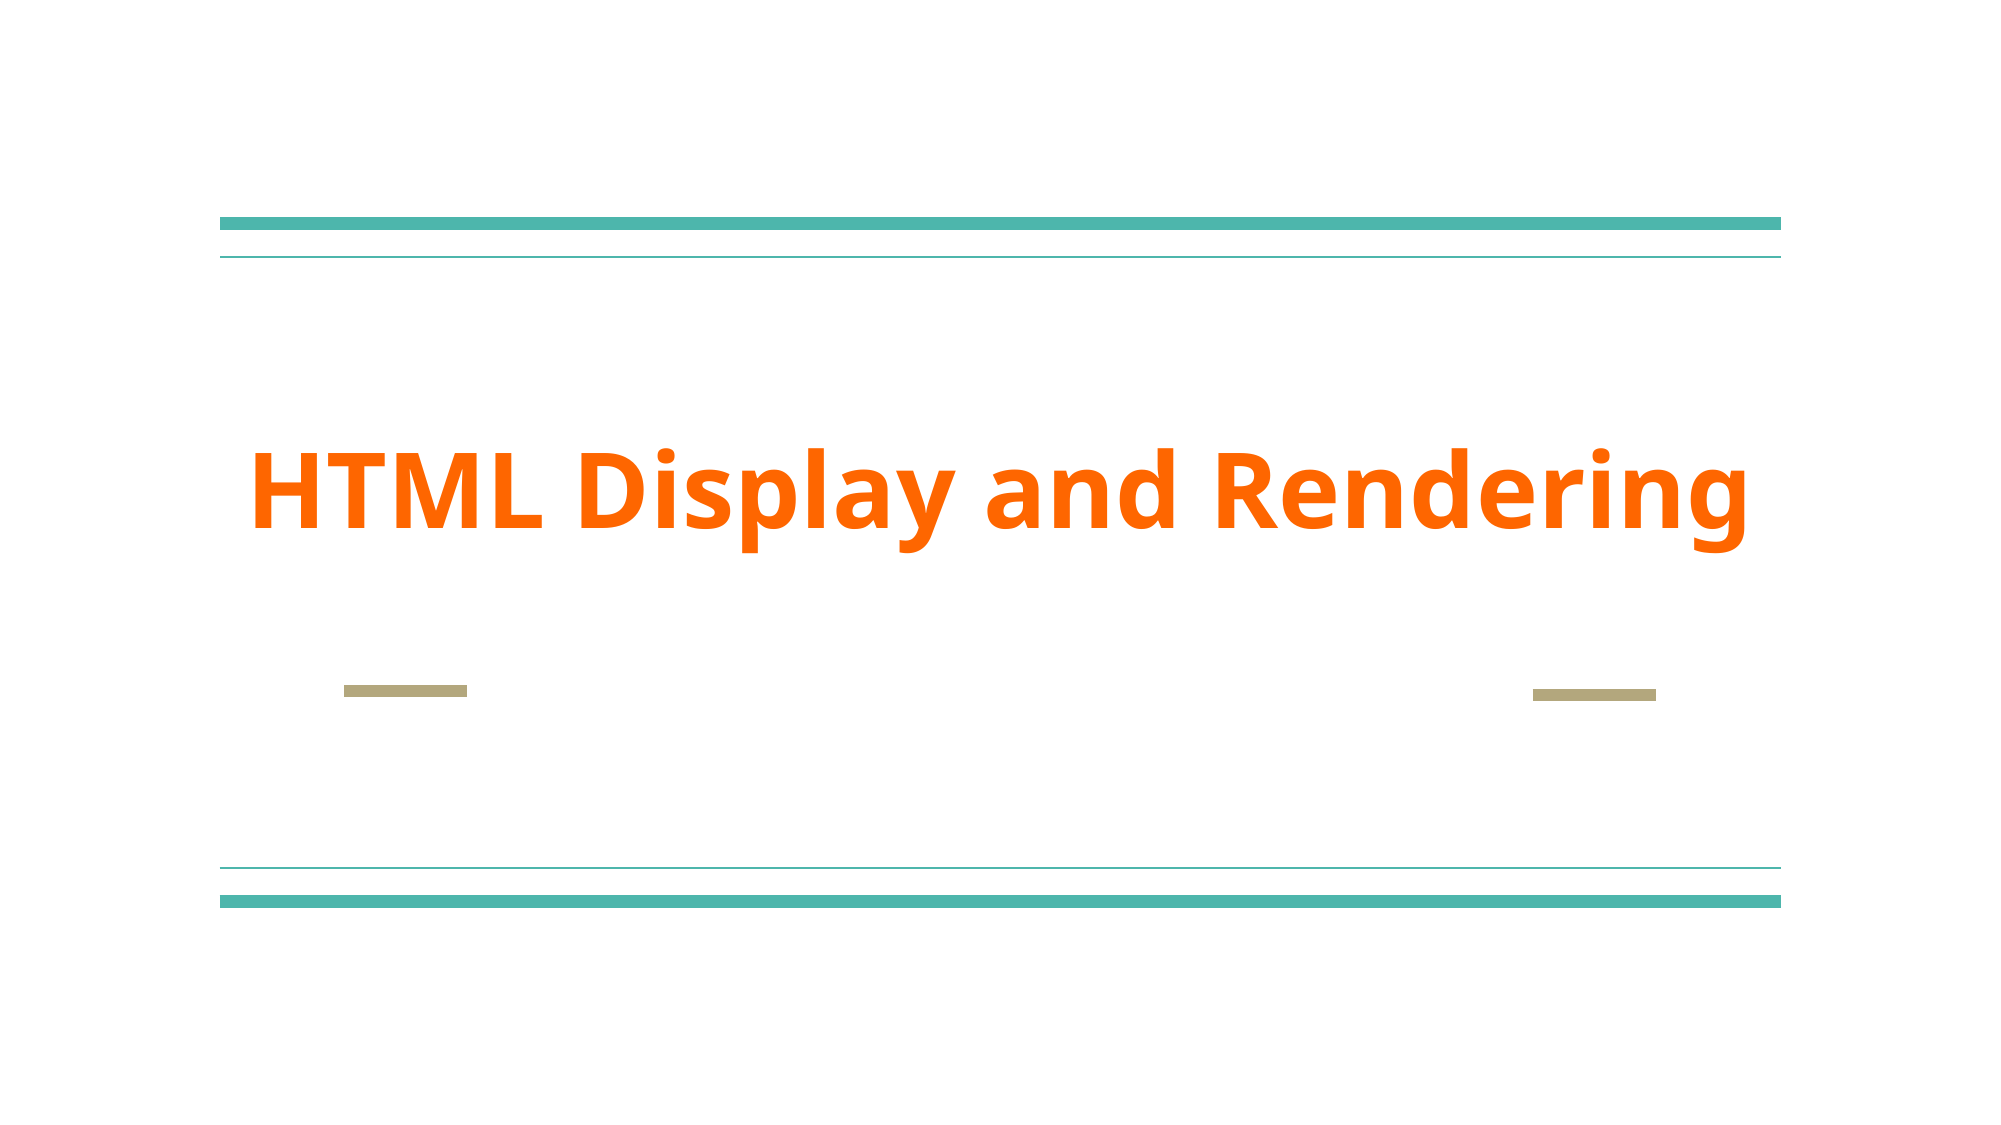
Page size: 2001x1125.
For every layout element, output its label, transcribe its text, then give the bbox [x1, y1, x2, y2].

title HTML Display and Rendering [219, 383, 1781, 607]
